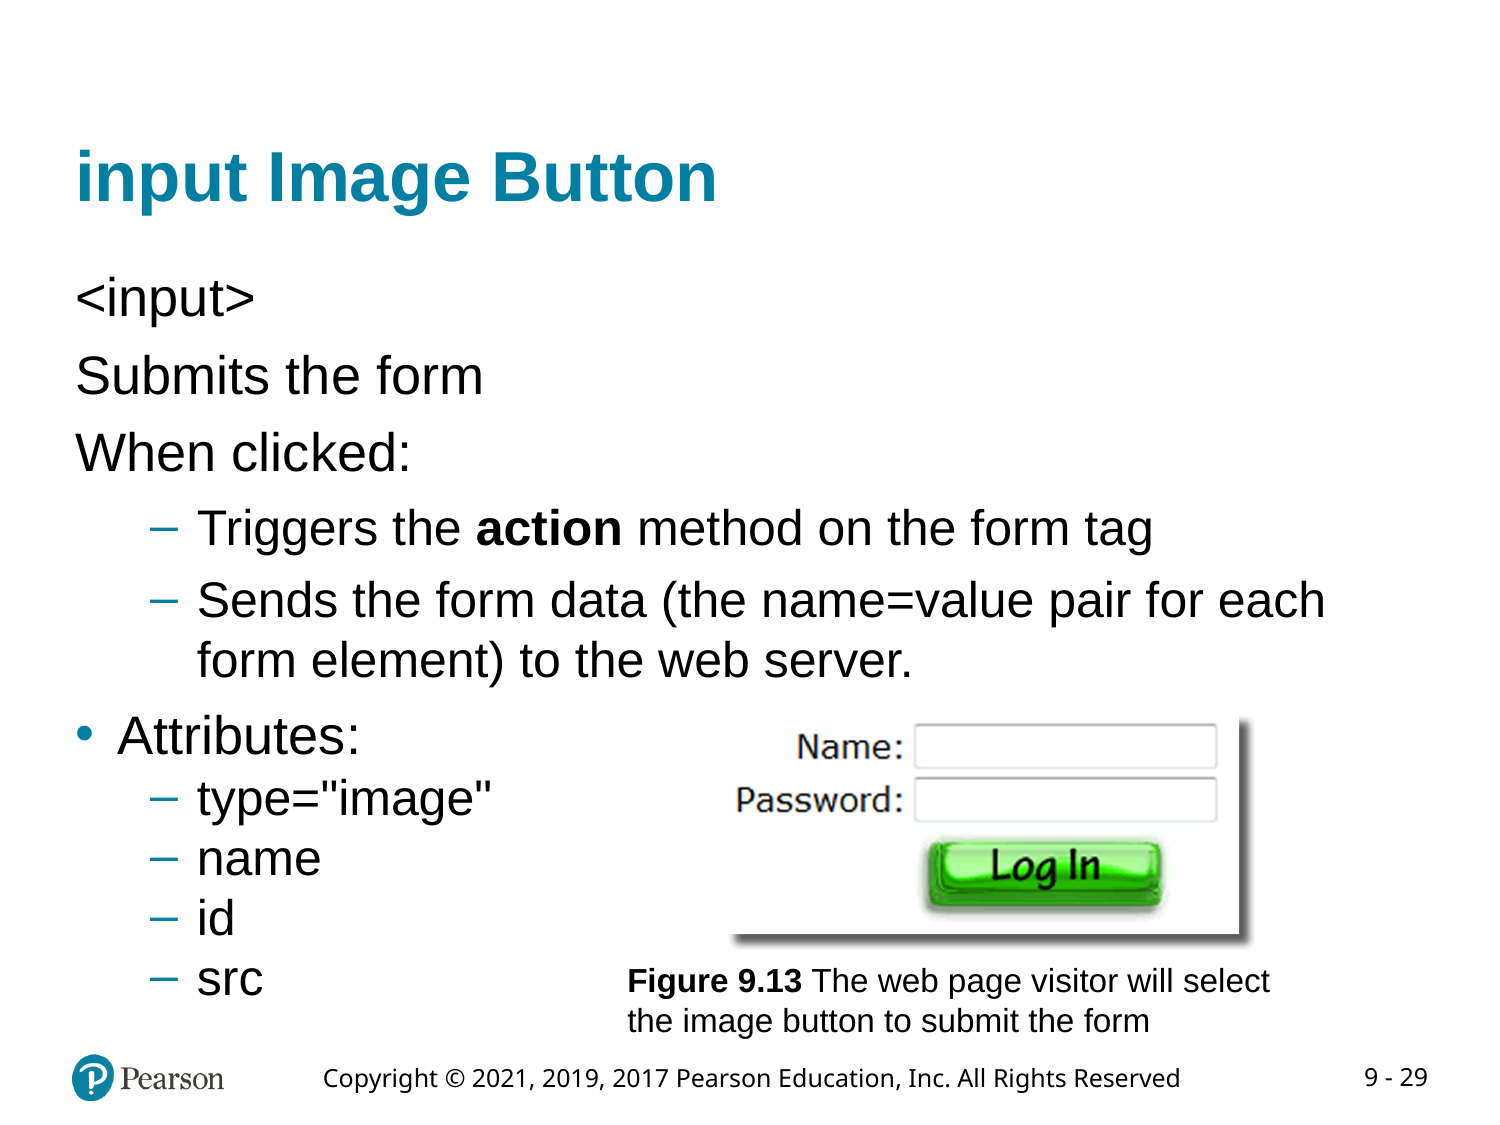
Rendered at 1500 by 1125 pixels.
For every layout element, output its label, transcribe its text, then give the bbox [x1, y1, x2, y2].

text_box Figure 9.13 The web page visitor will select the image button to submit the form [612, 952, 1313, 1047]
picture [724, 712, 1255, 951]
picture [72, 1054, 89, 1072]
list <input> Submits the form When clicked: Triggers the action method on the form tag Sends the form data (the name=value pair for each form element) to the web server. Attributes: type="image" name id src [75, 262, 1425, 1038]
title input Image Button [75, 35, 1425, 216]
picture [81, 1064, 107, 1089]
picture [99, 1054, 224, 1101]
picture [72, 1087, 83, 1101]
